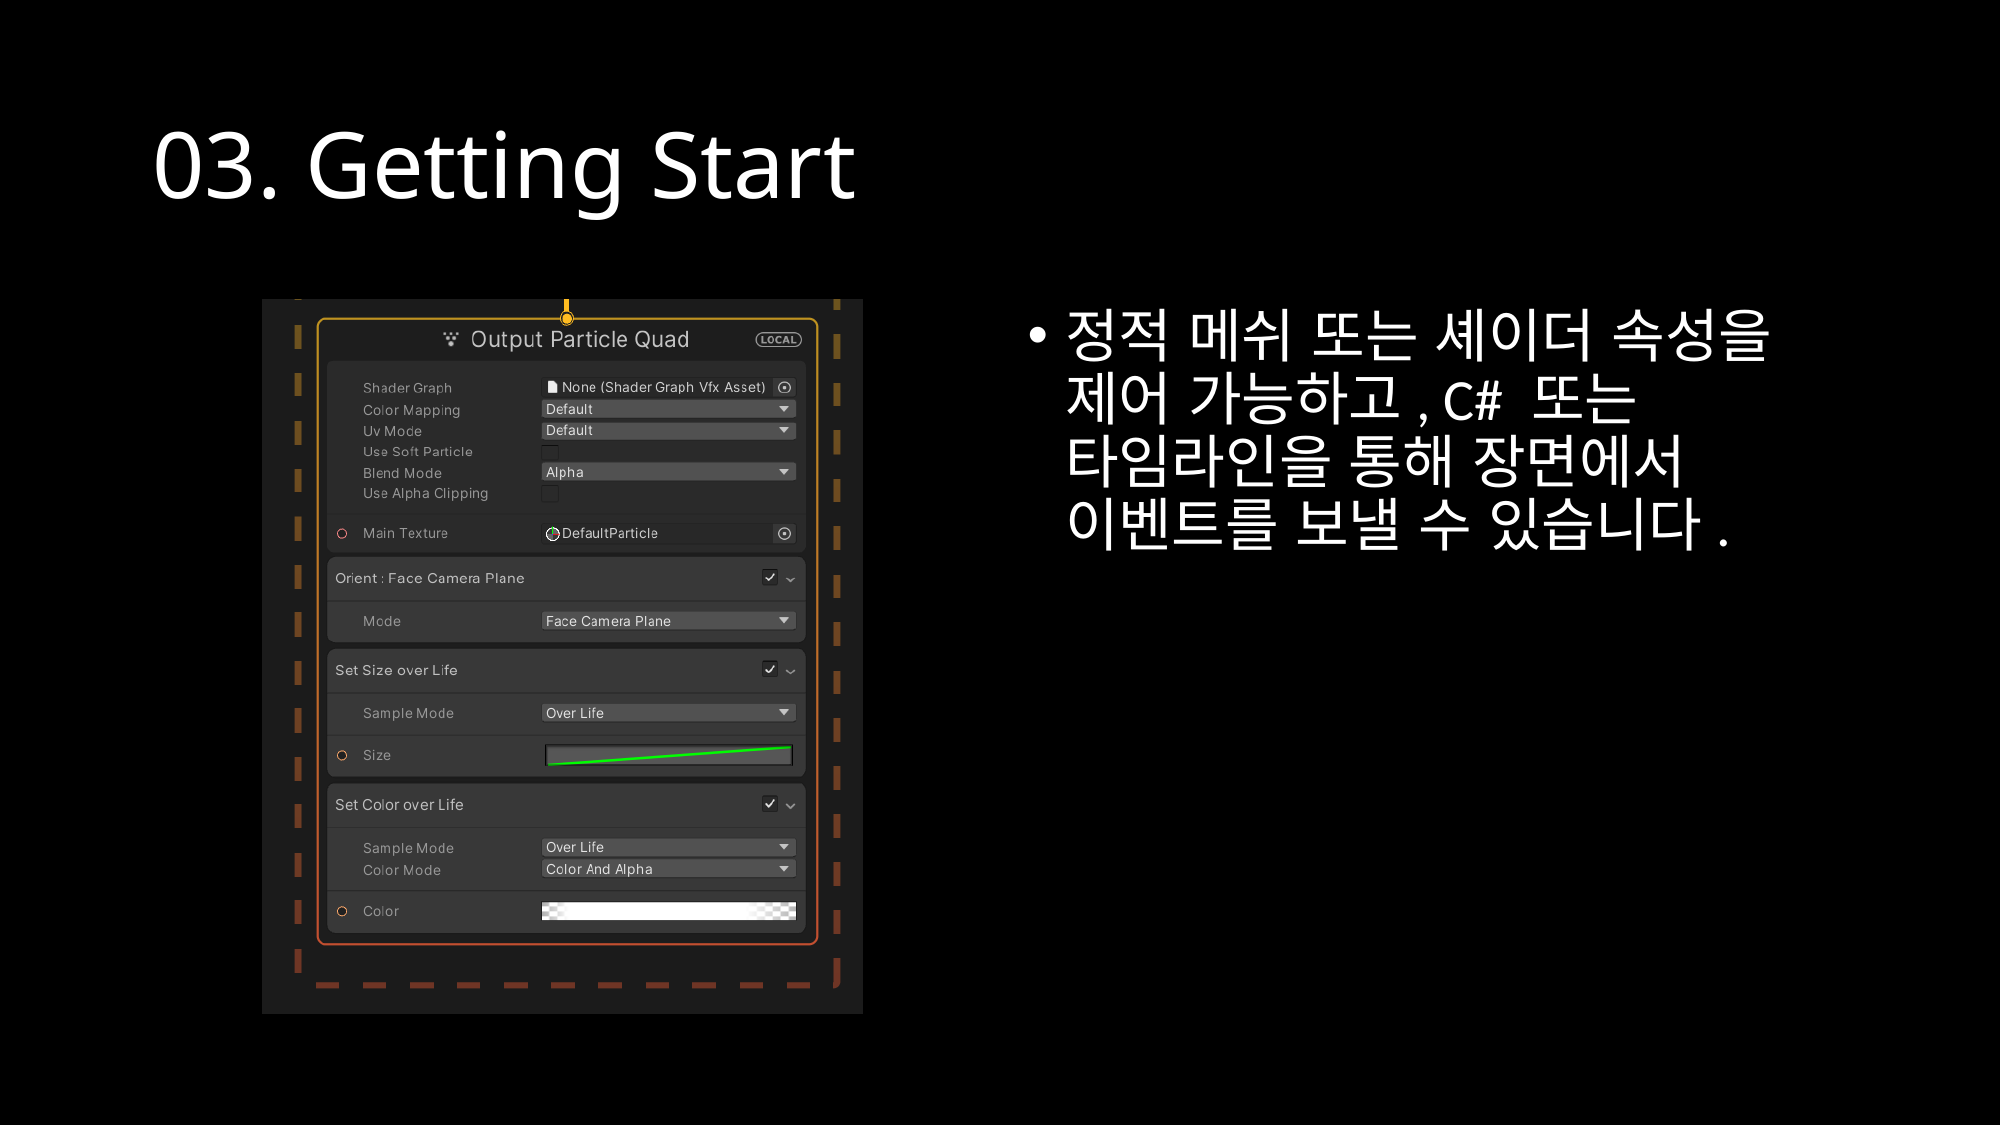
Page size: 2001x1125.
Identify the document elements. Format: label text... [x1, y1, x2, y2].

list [262, 299, 863, 1014]
title 03. Getting Start [137, 59, 1863, 278]
list 정적 메쉬 또는 셰이더 속성을 제어 가능하고, C# 또는 타임라인을 통해 장면에서 이벤트를 보낼 수 있습니다. [1012, 299, 1863, 1014]
